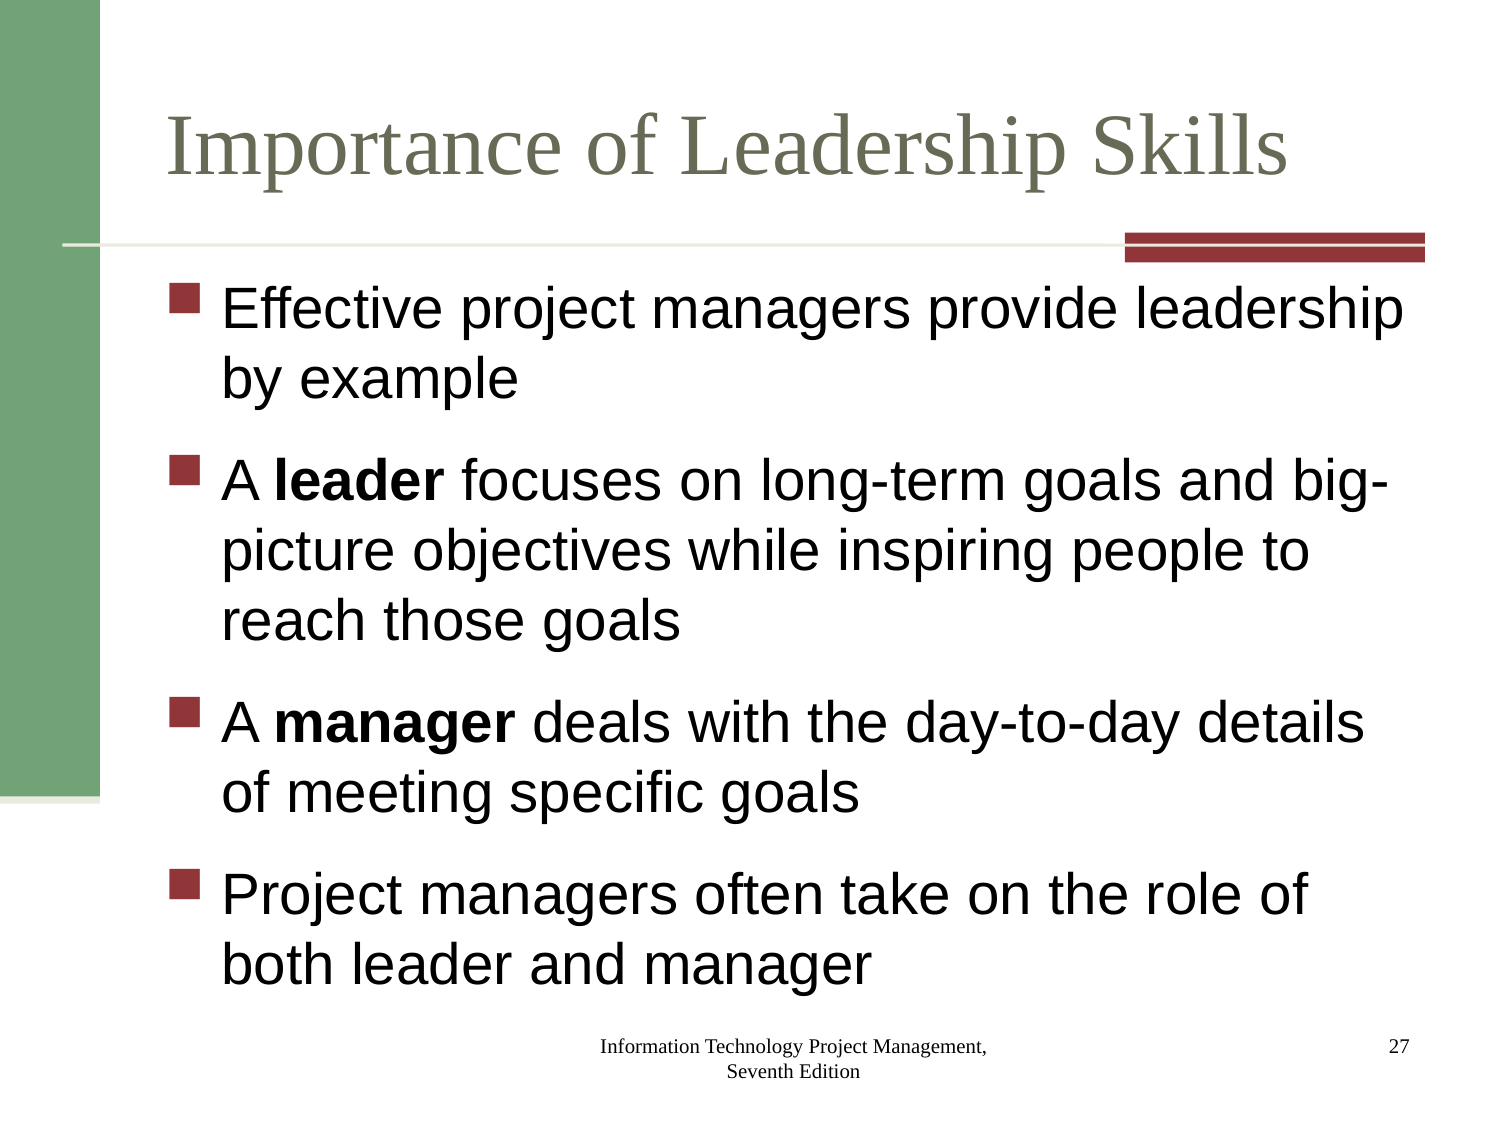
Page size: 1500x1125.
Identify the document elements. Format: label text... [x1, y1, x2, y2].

footer Information Technology Project Management, Seventh Edition [549, 1024, 1038, 1101]
slide_number 27 [1112, 1024, 1426, 1101]
title Importance of Leadership Skills [150, 45, 1425, 234]
list Effective project managers provide leadership by example A leader focuses on long-term goals and big-picture objectives while inspiring people to reach those goals A manager deals with the day-to-day details of meeting specific goals Project managers often take on the role of both leader and manager [150, 262, 1425, 1006]
